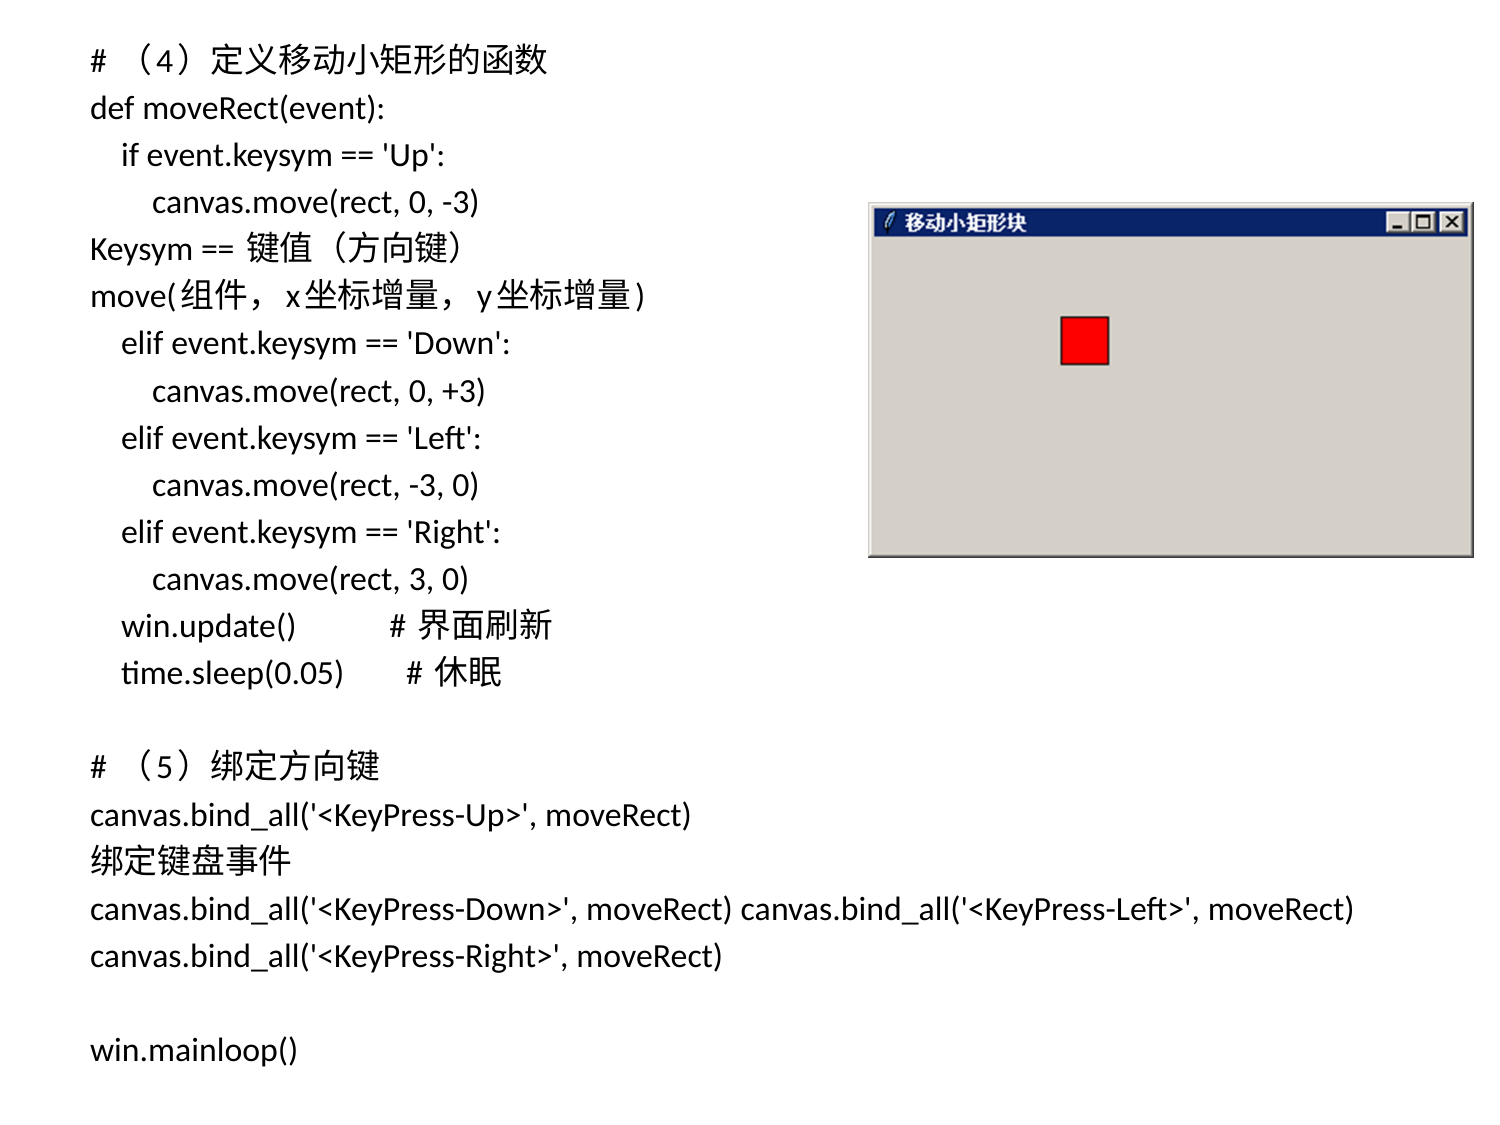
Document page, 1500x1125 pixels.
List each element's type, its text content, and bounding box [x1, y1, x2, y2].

picture [867, 201, 1474, 558]
list # （4）定义移动小矩形的函数 def moveRect(event): if event.keysym == 'Up': canvas.move(rect, 0, -3) Keysym == 键值（方向键） move(组件，x坐标增量，y坐标增量) elif event.keysym == 'Down': canvas.move(rect, 0, +3) elif event.keysym == 'Left': canvas.move(rect, -3, 0) elif event.keysym == 'Right': canvas.move(rect, 3, 0) win.update() # 界面刷新 time.sleep(0.05) # 休眠 # （5）绑定方向键 canvas.bind_all('<KeyPress-Up>', moveRect) 绑定键盘事件 canvas.bind_all('<KeyPress-Down>', moveRect) canvas.bind_all('<KeyPress-Left>', moveRect) canvas.bind_all('<KeyPress-Right>', moveRect) win.mainloop() [75, 30, 1425, 1083]
